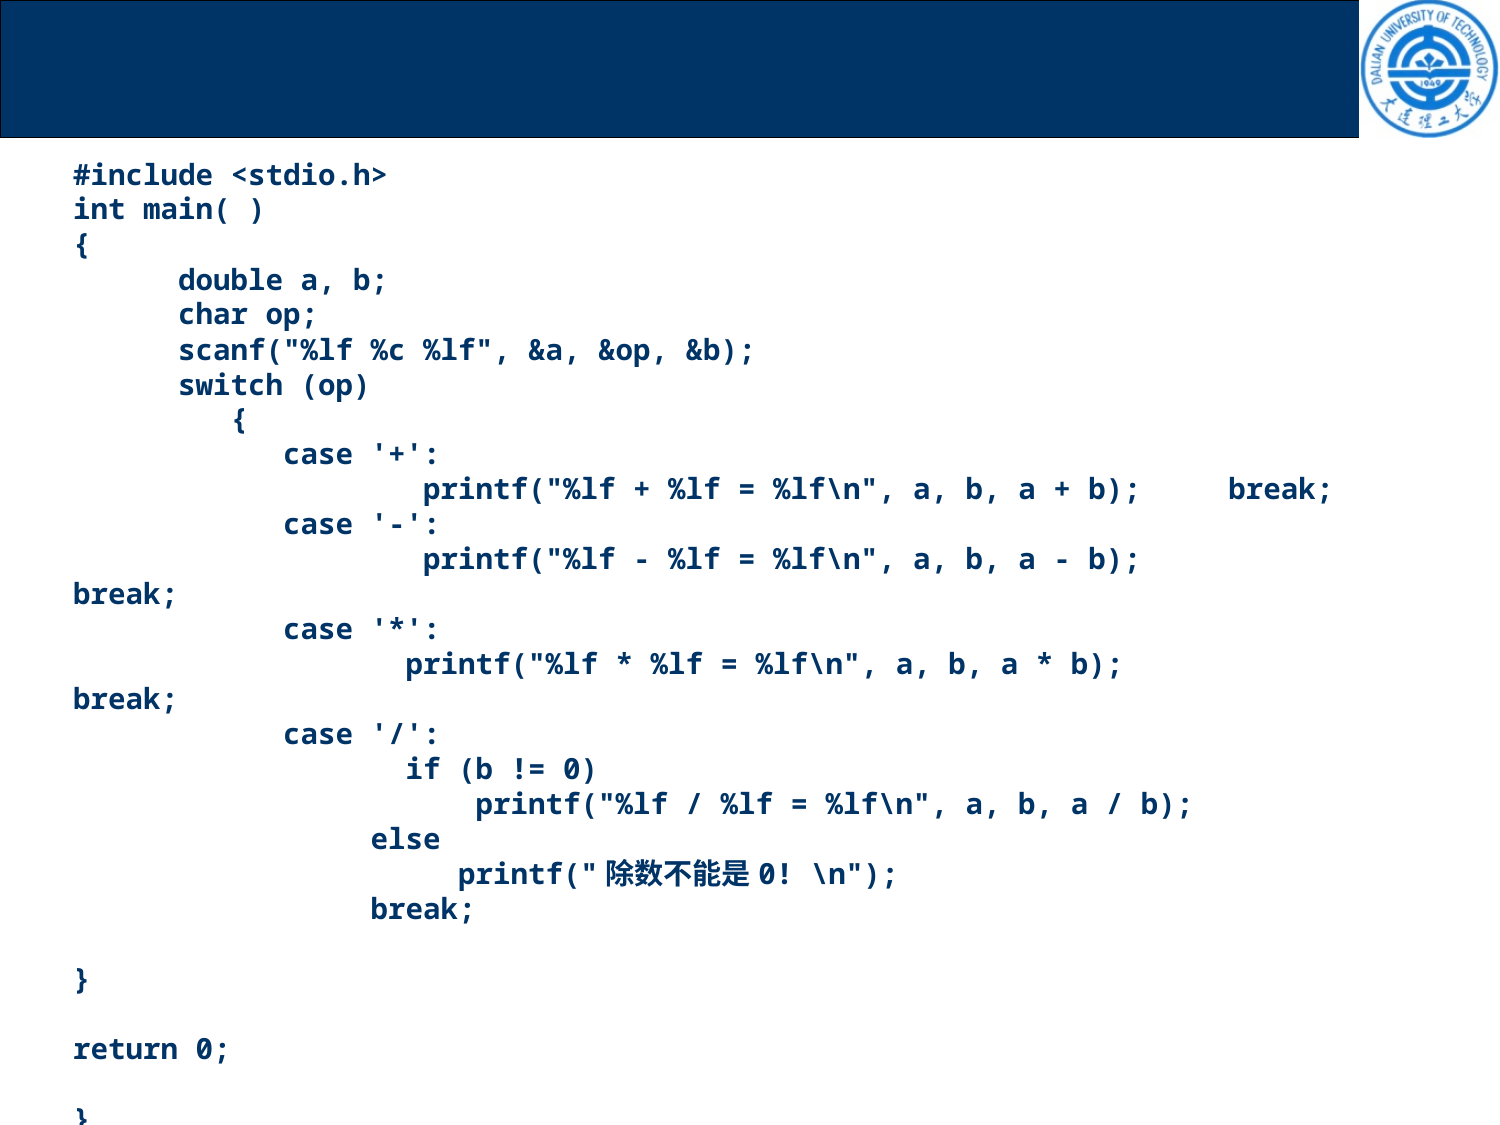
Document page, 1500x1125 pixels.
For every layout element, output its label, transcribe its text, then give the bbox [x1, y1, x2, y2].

picture [1359, 0, 1500, 138]
text_box #include <stdio.h> int main( ) { double a, b; char op; scanf("%lf %c %lf", &a, &op, &b); switch (op) { case '+': printf("%lf + %lf = %lf\n", a, b, a + b); break; case '-': printf("%lf - %lf = %lf\n", a, b, a - b); break; case '*': printf("%lf * %lf = %lf\n", a, b, a * b); break; case '/': if (b != 0) printf("%lf / %lf = %lf\n", a, b, a / b); else printf("除数不能是0! \n"); break; } return 0; } [58, 148, 1350, 1125]
